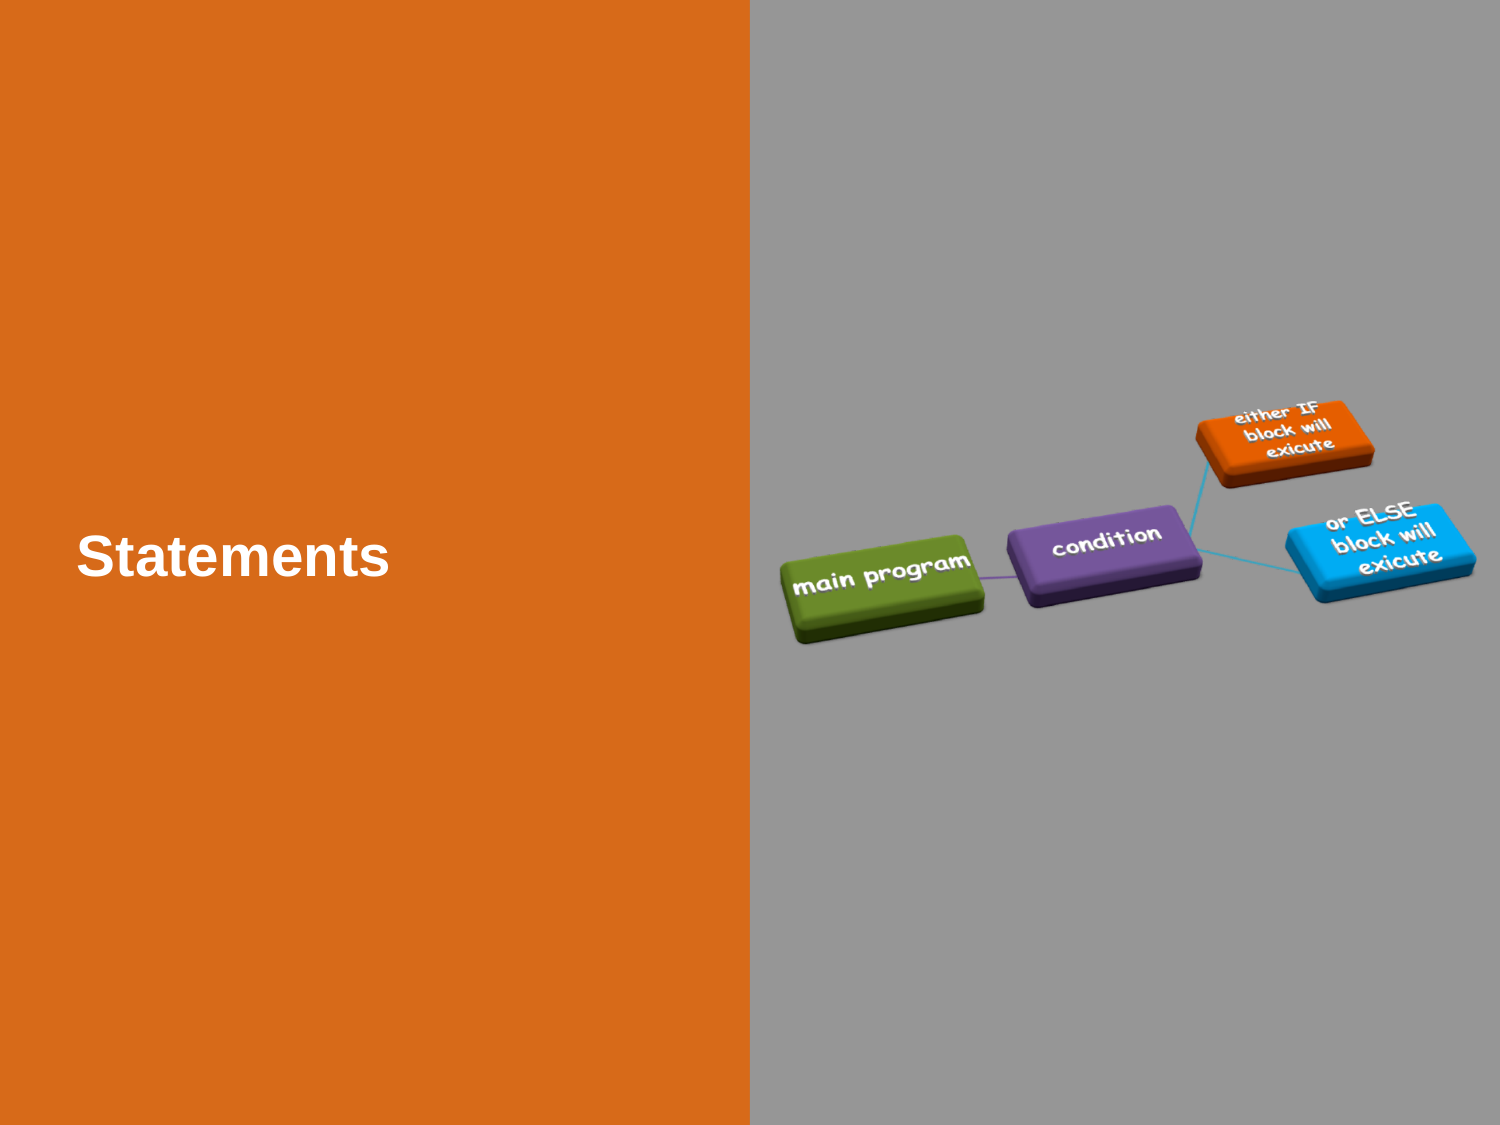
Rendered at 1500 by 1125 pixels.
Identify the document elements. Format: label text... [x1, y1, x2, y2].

picture [749, 308, 1485, 776]
title Statements [76, 275, 703, 589]
text_box [0, 0, 749, 1125]
text_box [749, 0, 1500, 1125]
